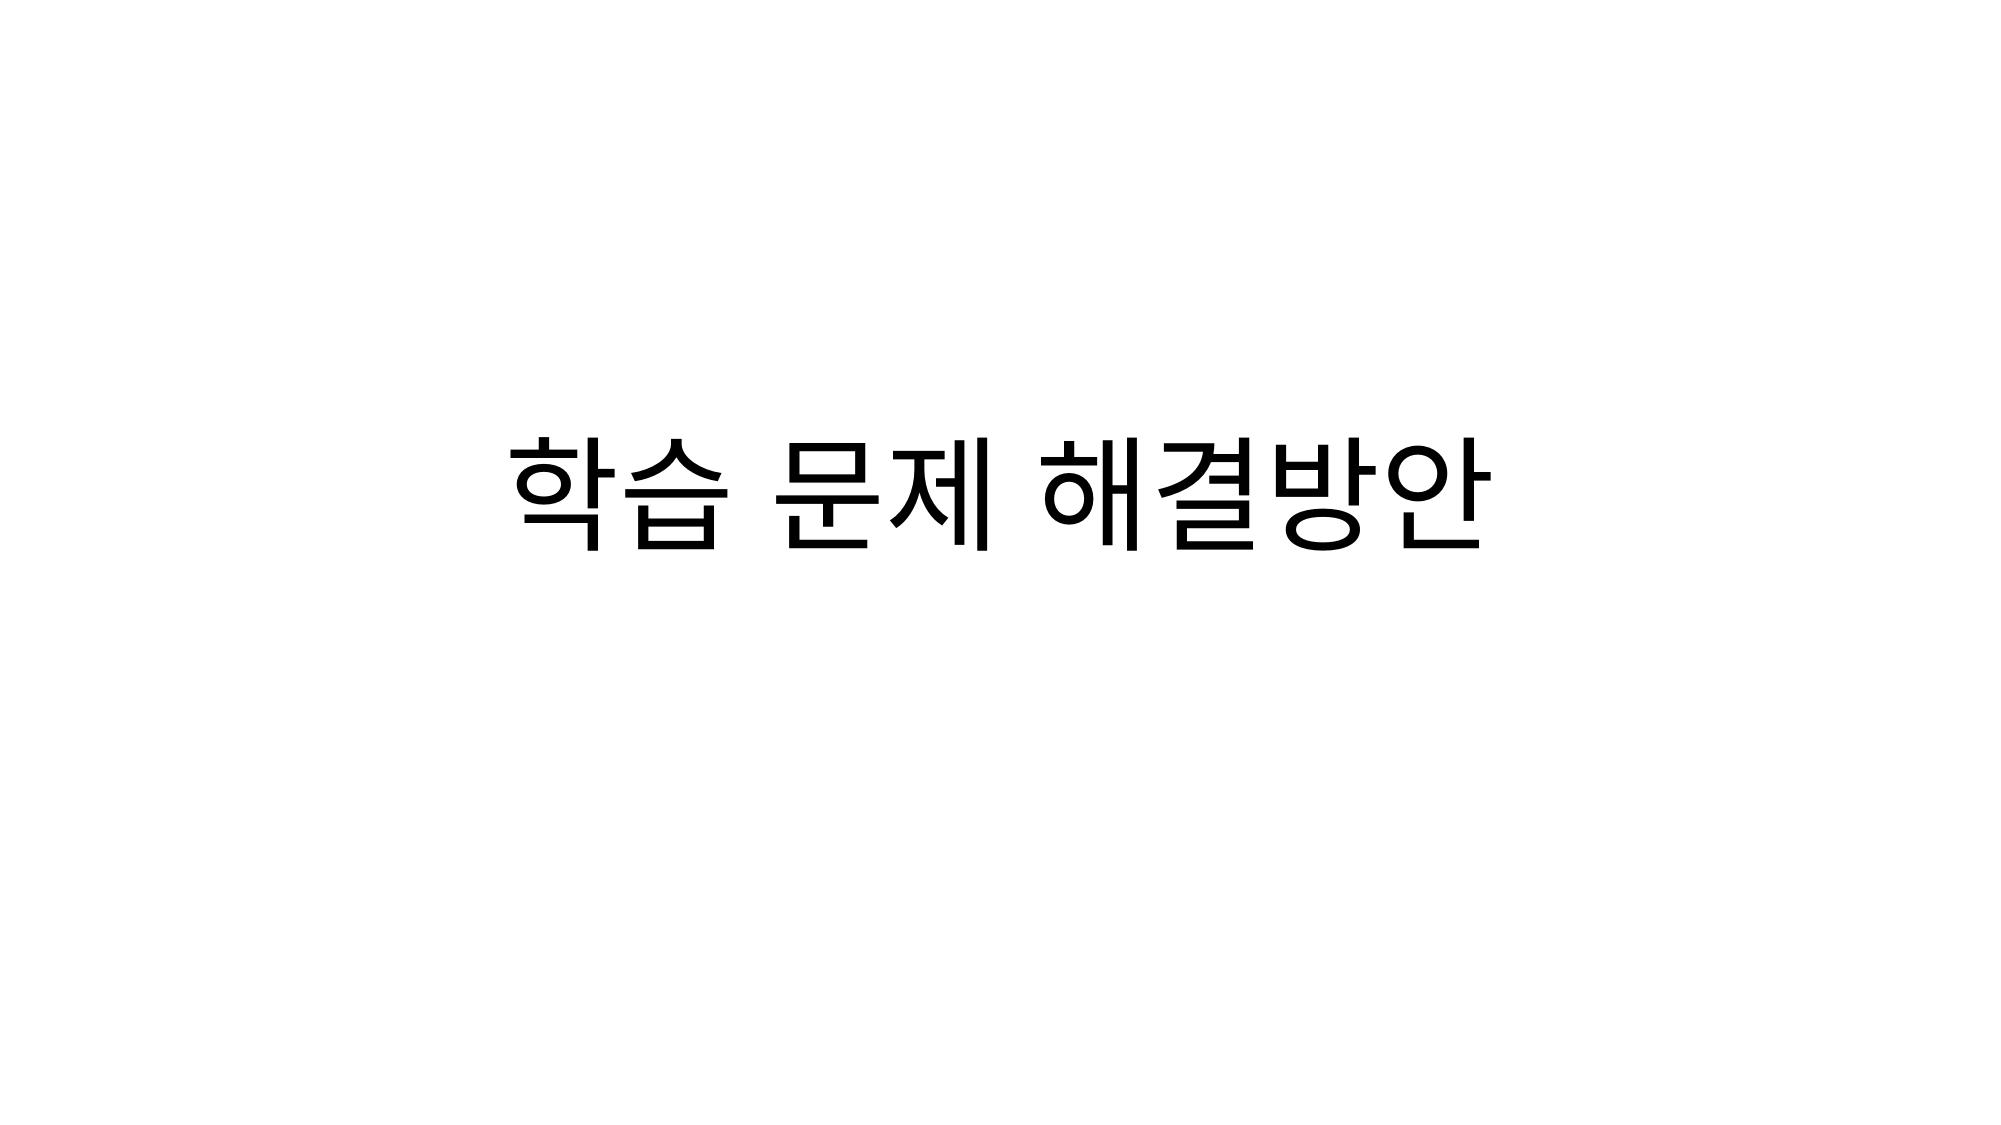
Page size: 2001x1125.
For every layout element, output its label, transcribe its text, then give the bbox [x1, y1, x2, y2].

title 학습 문제 해결방안 [249, 184, 1750, 576]
